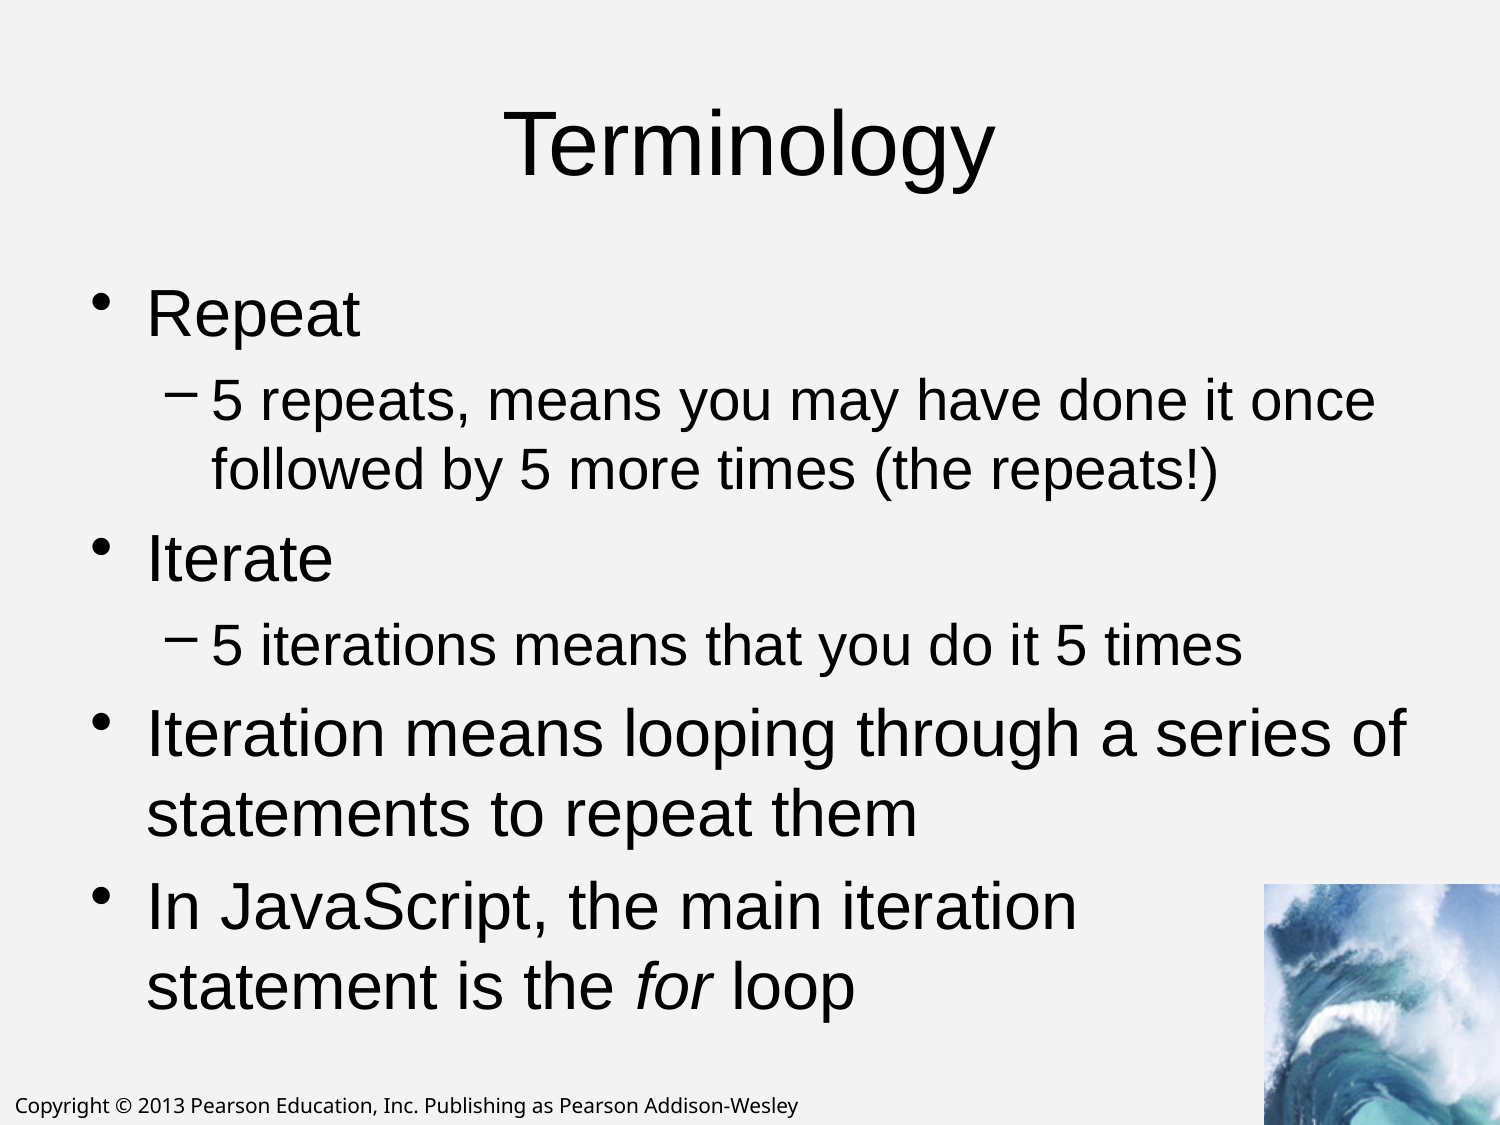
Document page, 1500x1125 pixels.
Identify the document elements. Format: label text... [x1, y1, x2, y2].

title Terminology [74, 44, 1426, 233]
picture [1264, 884, 1500, 1125]
list Repeat 5 repeats, means you may have done it once followed by 5 more times (the repeats!) Iterate 5 iterations means that you do it 5 times Iteration means looping through a series of statements to repeat them In JavaScript, the main iteration statement is the for loop [74, 262, 1426, 1006]
